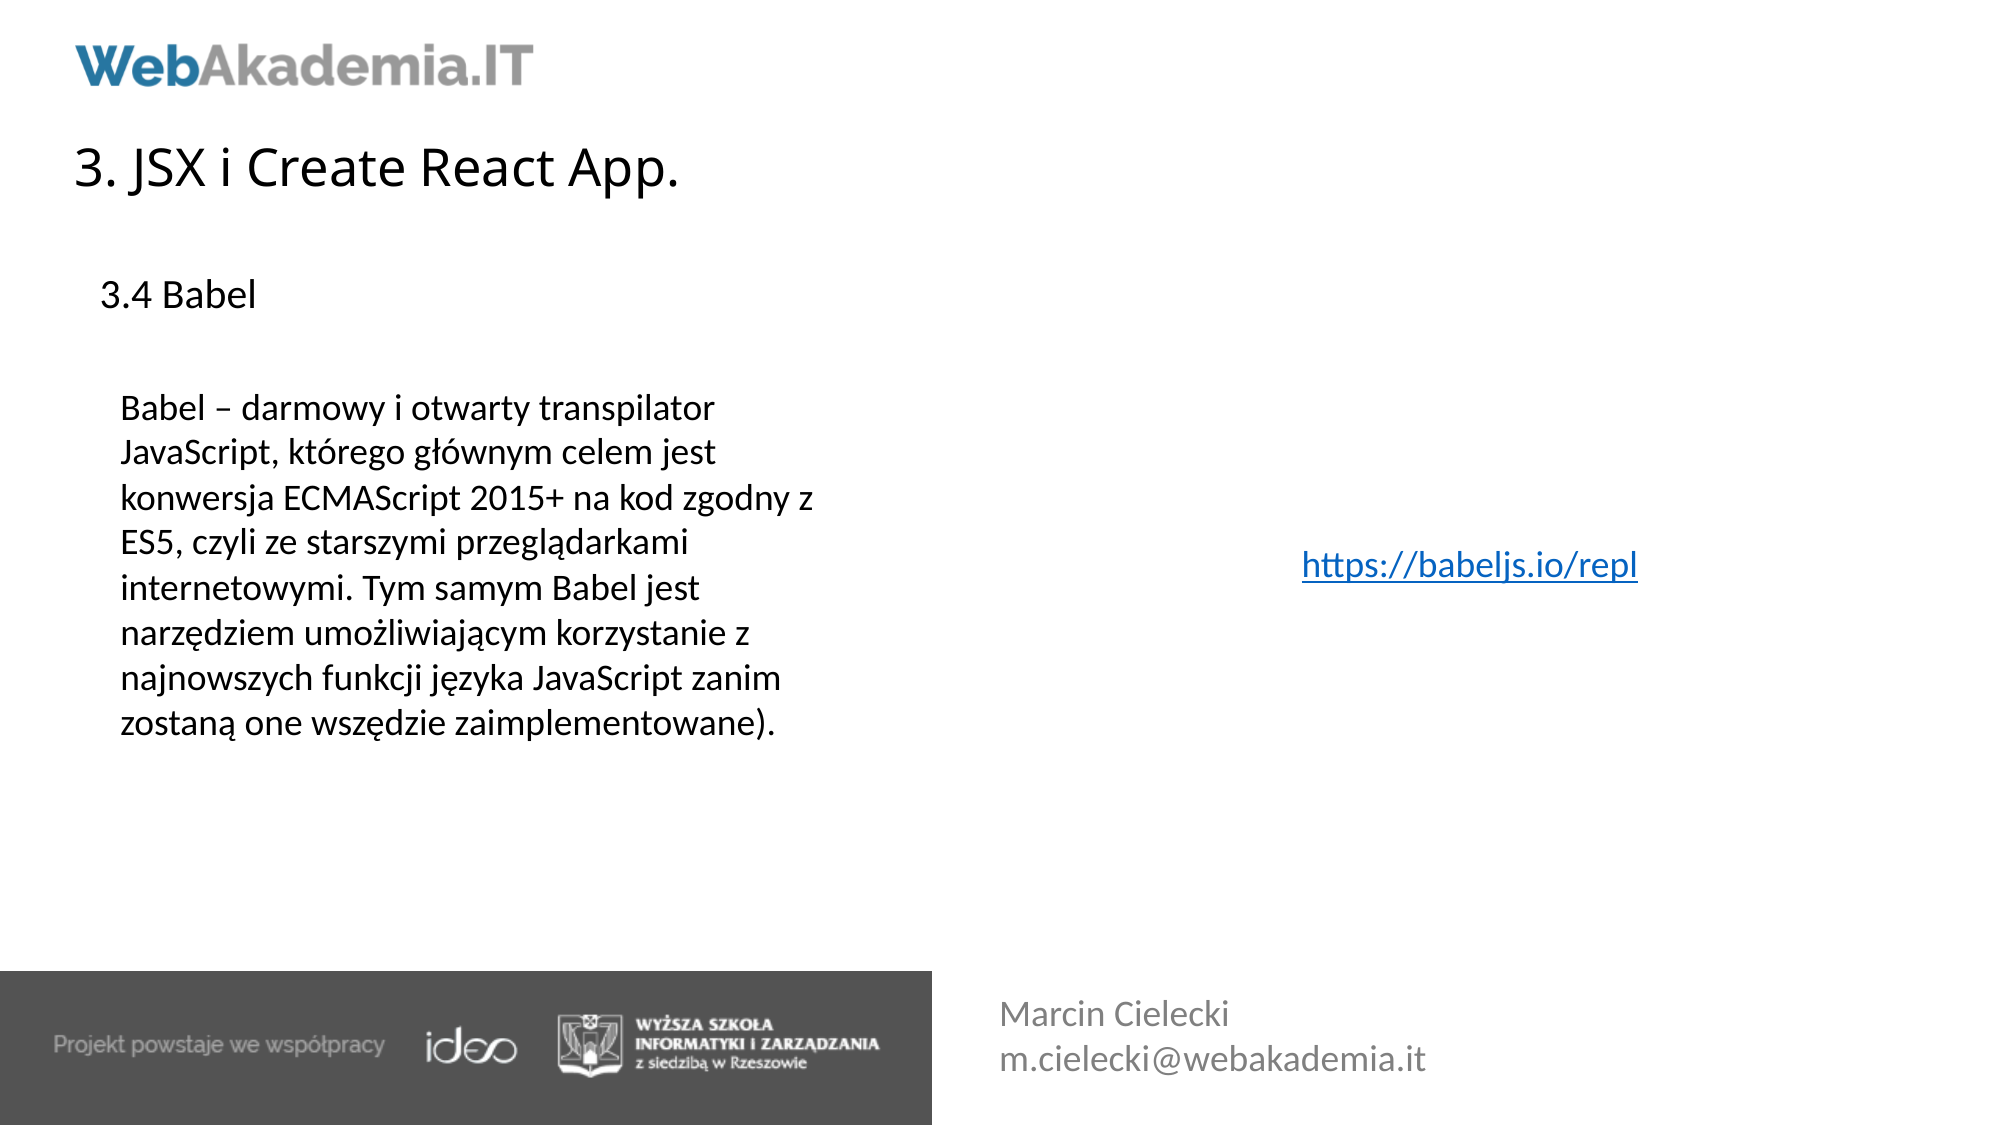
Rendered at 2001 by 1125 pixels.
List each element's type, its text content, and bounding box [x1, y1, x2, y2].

title 3. JSX i Create React App. [59, 133, 1956, 206]
text_box Marcin Cielecki m.cielecki@webakademia.it [984, 981, 1956, 1087]
text_box 3.4 Babel [84, 259, 920, 324]
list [0, 971, 932, 1125]
picture [59, 29, 551, 103]
text_box Babel – darmowy i otwarty transpilator JavaScript, którego głównym celem jest konwersja ECMAScript 2015+ na kod zgodny z ES5, czyli ze starszymi przeglądarkami internetowymi. Tym samym Babel jest narzędziem umożliwiającym korzystanie z najnowszych funkcji języka JavaScript zanim zostaną one wszędzie zaimplementowane). [105, 375, 846, 750]
text_box https://babeljs.io/repl [1286, 533, 1654, 593]
